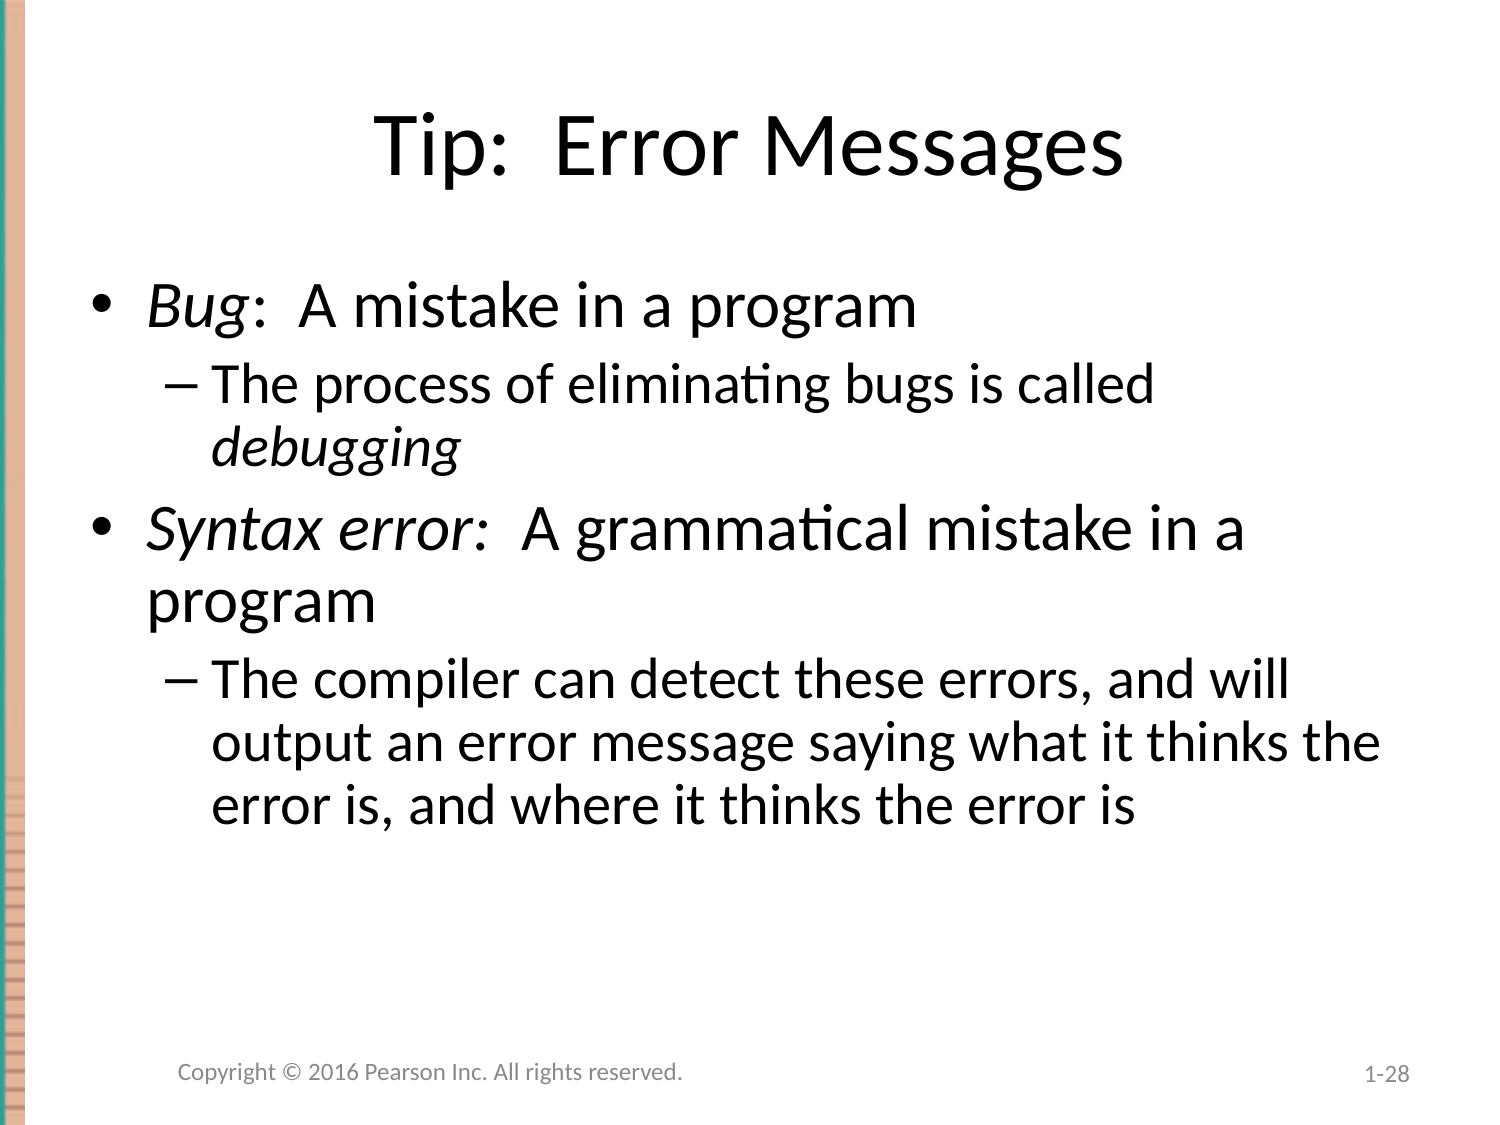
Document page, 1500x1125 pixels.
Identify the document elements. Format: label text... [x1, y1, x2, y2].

list Bug: A mistake in a program The process of eliminating bugs is called debugging Syntax error: A grammatical mistake in a program The compiler can detect these errors, and will output an error message saying what it thinks the error is, and where it thinks the error is [75, 262, 1425, 1005]
title Tip: Error Messages [75, 45, 1425, 233]
footer Copyright © 2016 Pearson Inc. All rights reserved. [75, 1040, 788, 1100]
picture [0, 0, 25, 1125]
slide_number 1-28 [1074, 1042, 1425, 1103]
